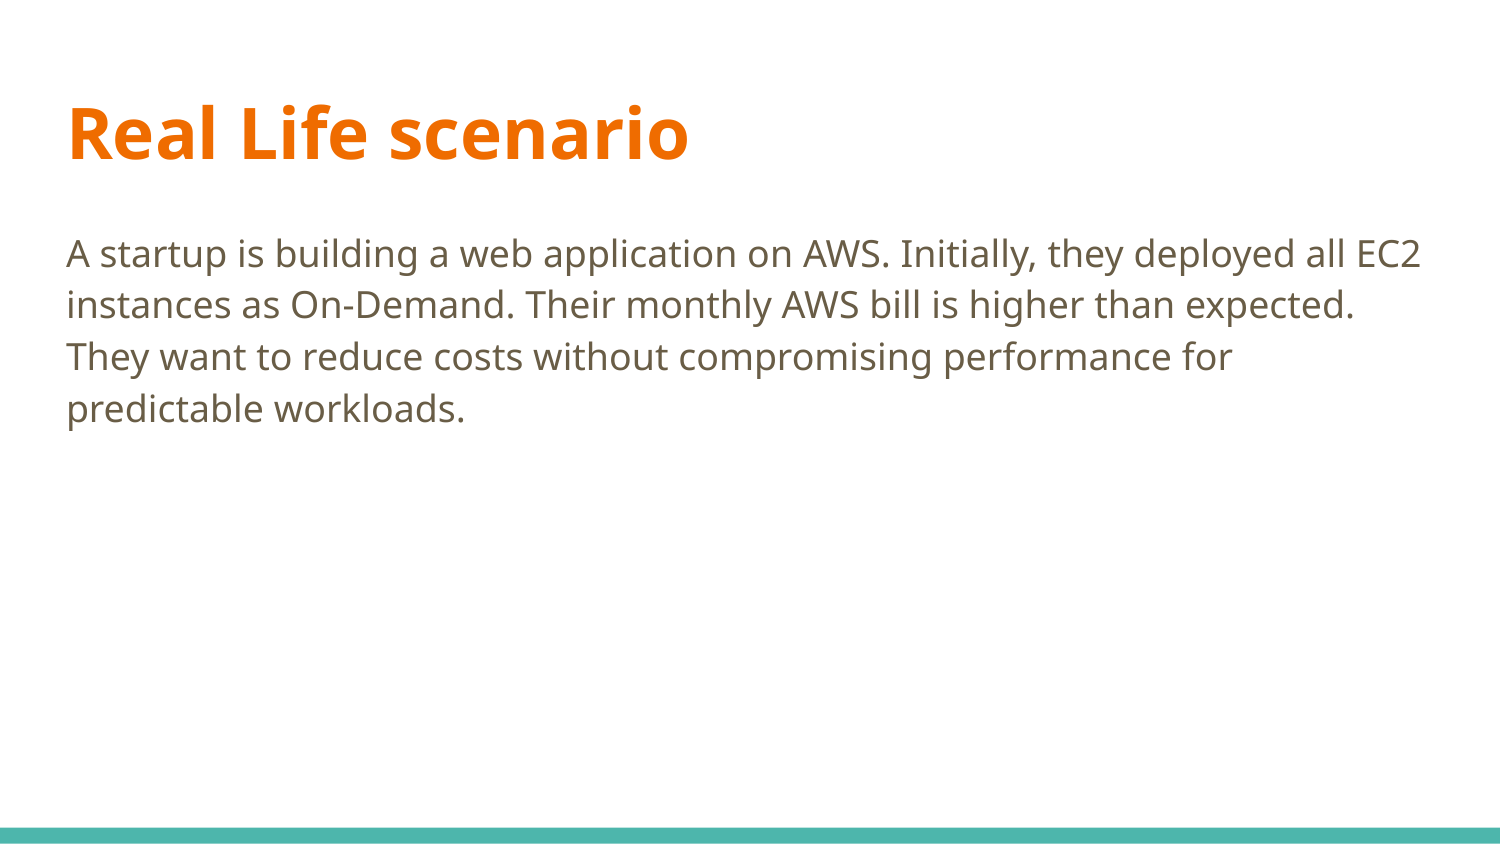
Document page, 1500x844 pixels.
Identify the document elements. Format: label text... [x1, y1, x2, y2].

title Real Life scenario [51, 72, 1449, 189]
list A startup is building a web application on AWS. Initially, they deployed all EC2 instances as On-Demand. Their monthly AWS bill is higher than expected. They want to reduce costs without compromising performance for predictable workloads. [51, 207, 1449, 750]
